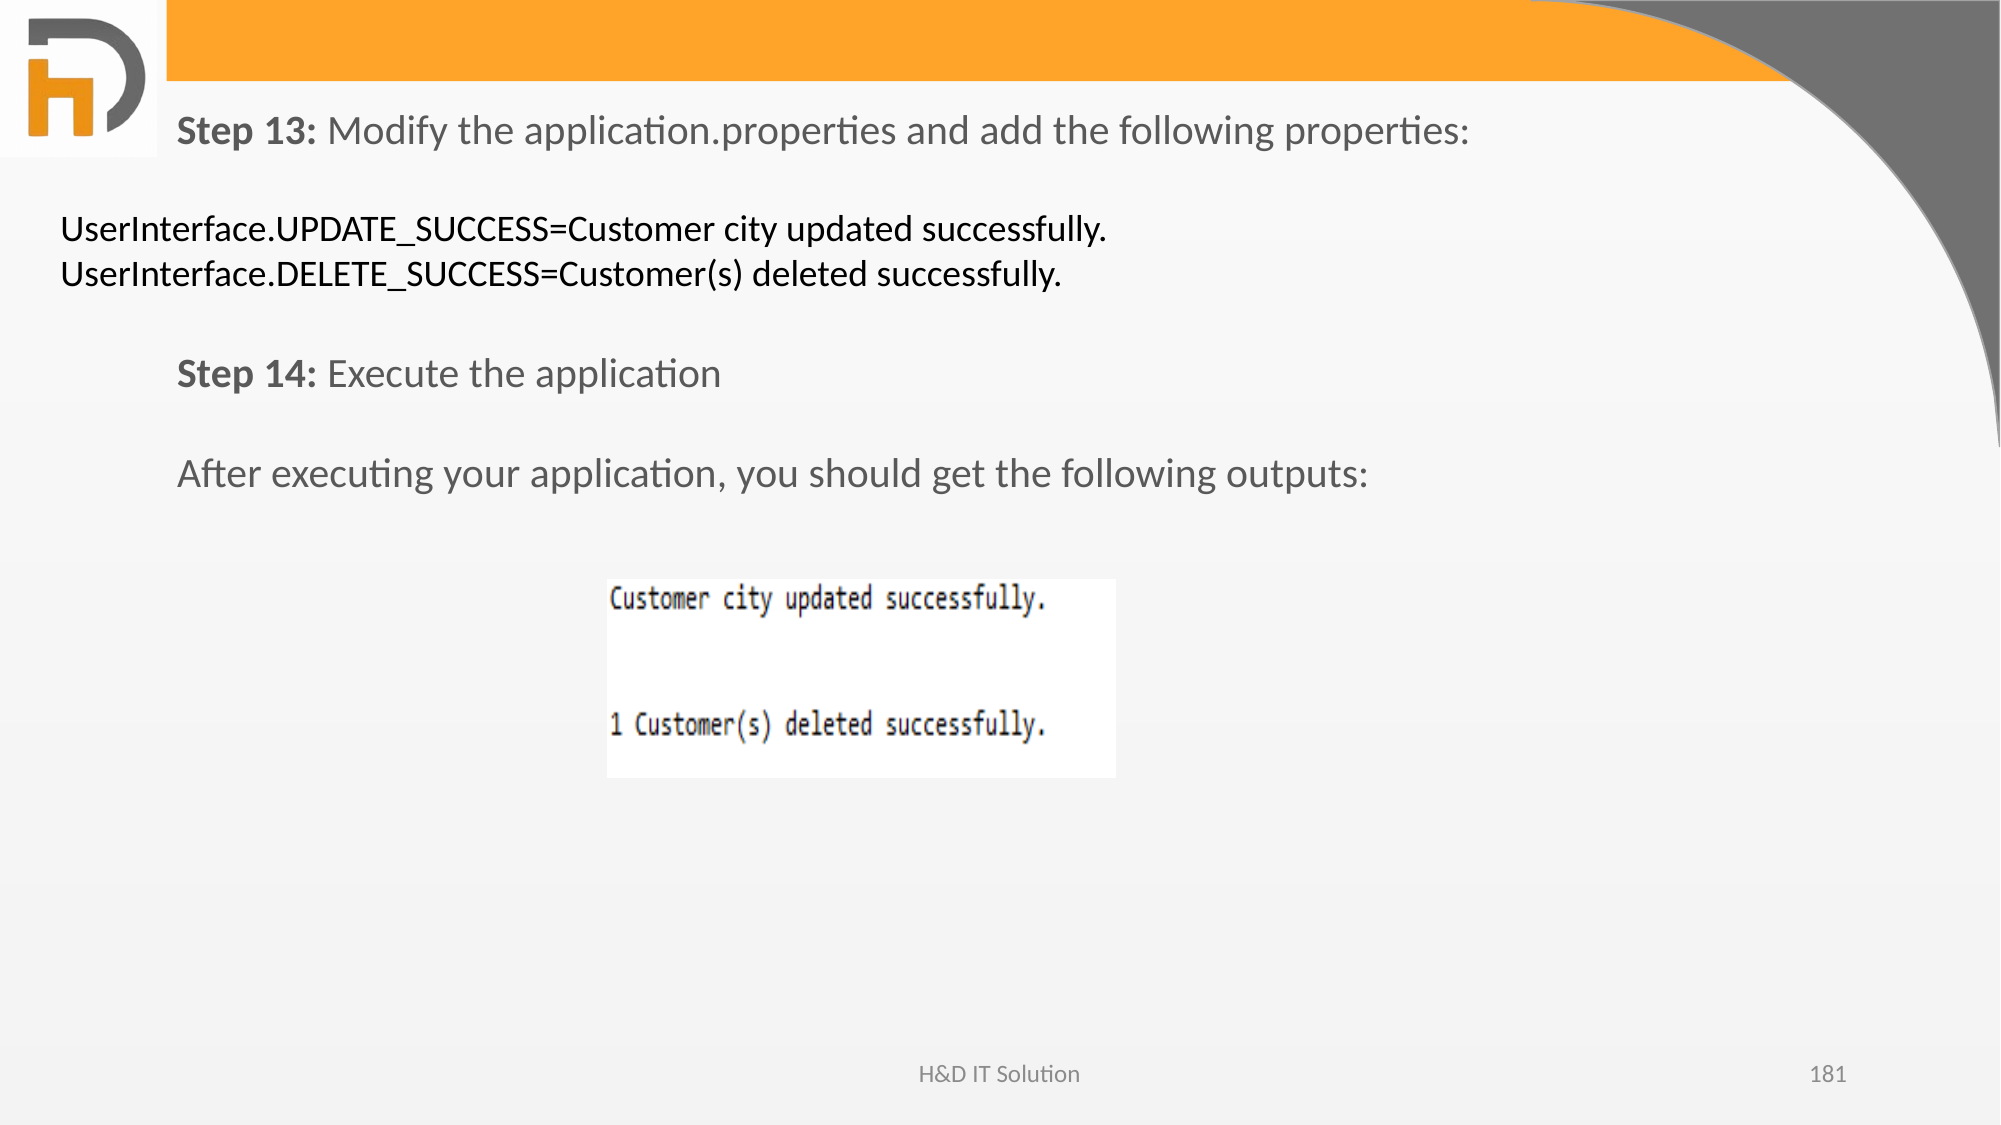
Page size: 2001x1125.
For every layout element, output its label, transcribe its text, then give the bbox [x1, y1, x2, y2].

text_box UserInterface.UPDATE_SUCCESS=Customer city updated successfully. UserInterface.DELETE_SUCCESS=Customer(s) deleted successfully. [45, 196, 1779, 302]
picture [0, 0, 157, 157]
footer H&D IT Solution [662, 1042, 1338, 1103]
text_box Step 14: Execute the application After executing your application, you should get the following outputs: [162, 338, 1895, 504]
picture [607, 579, 1116, 778]
slide_number 181 [1412, 1042, 1863, 1103]
text_box Step 13: Modify the application.properties and add the following properties: [162, 95, 1779, 161]
